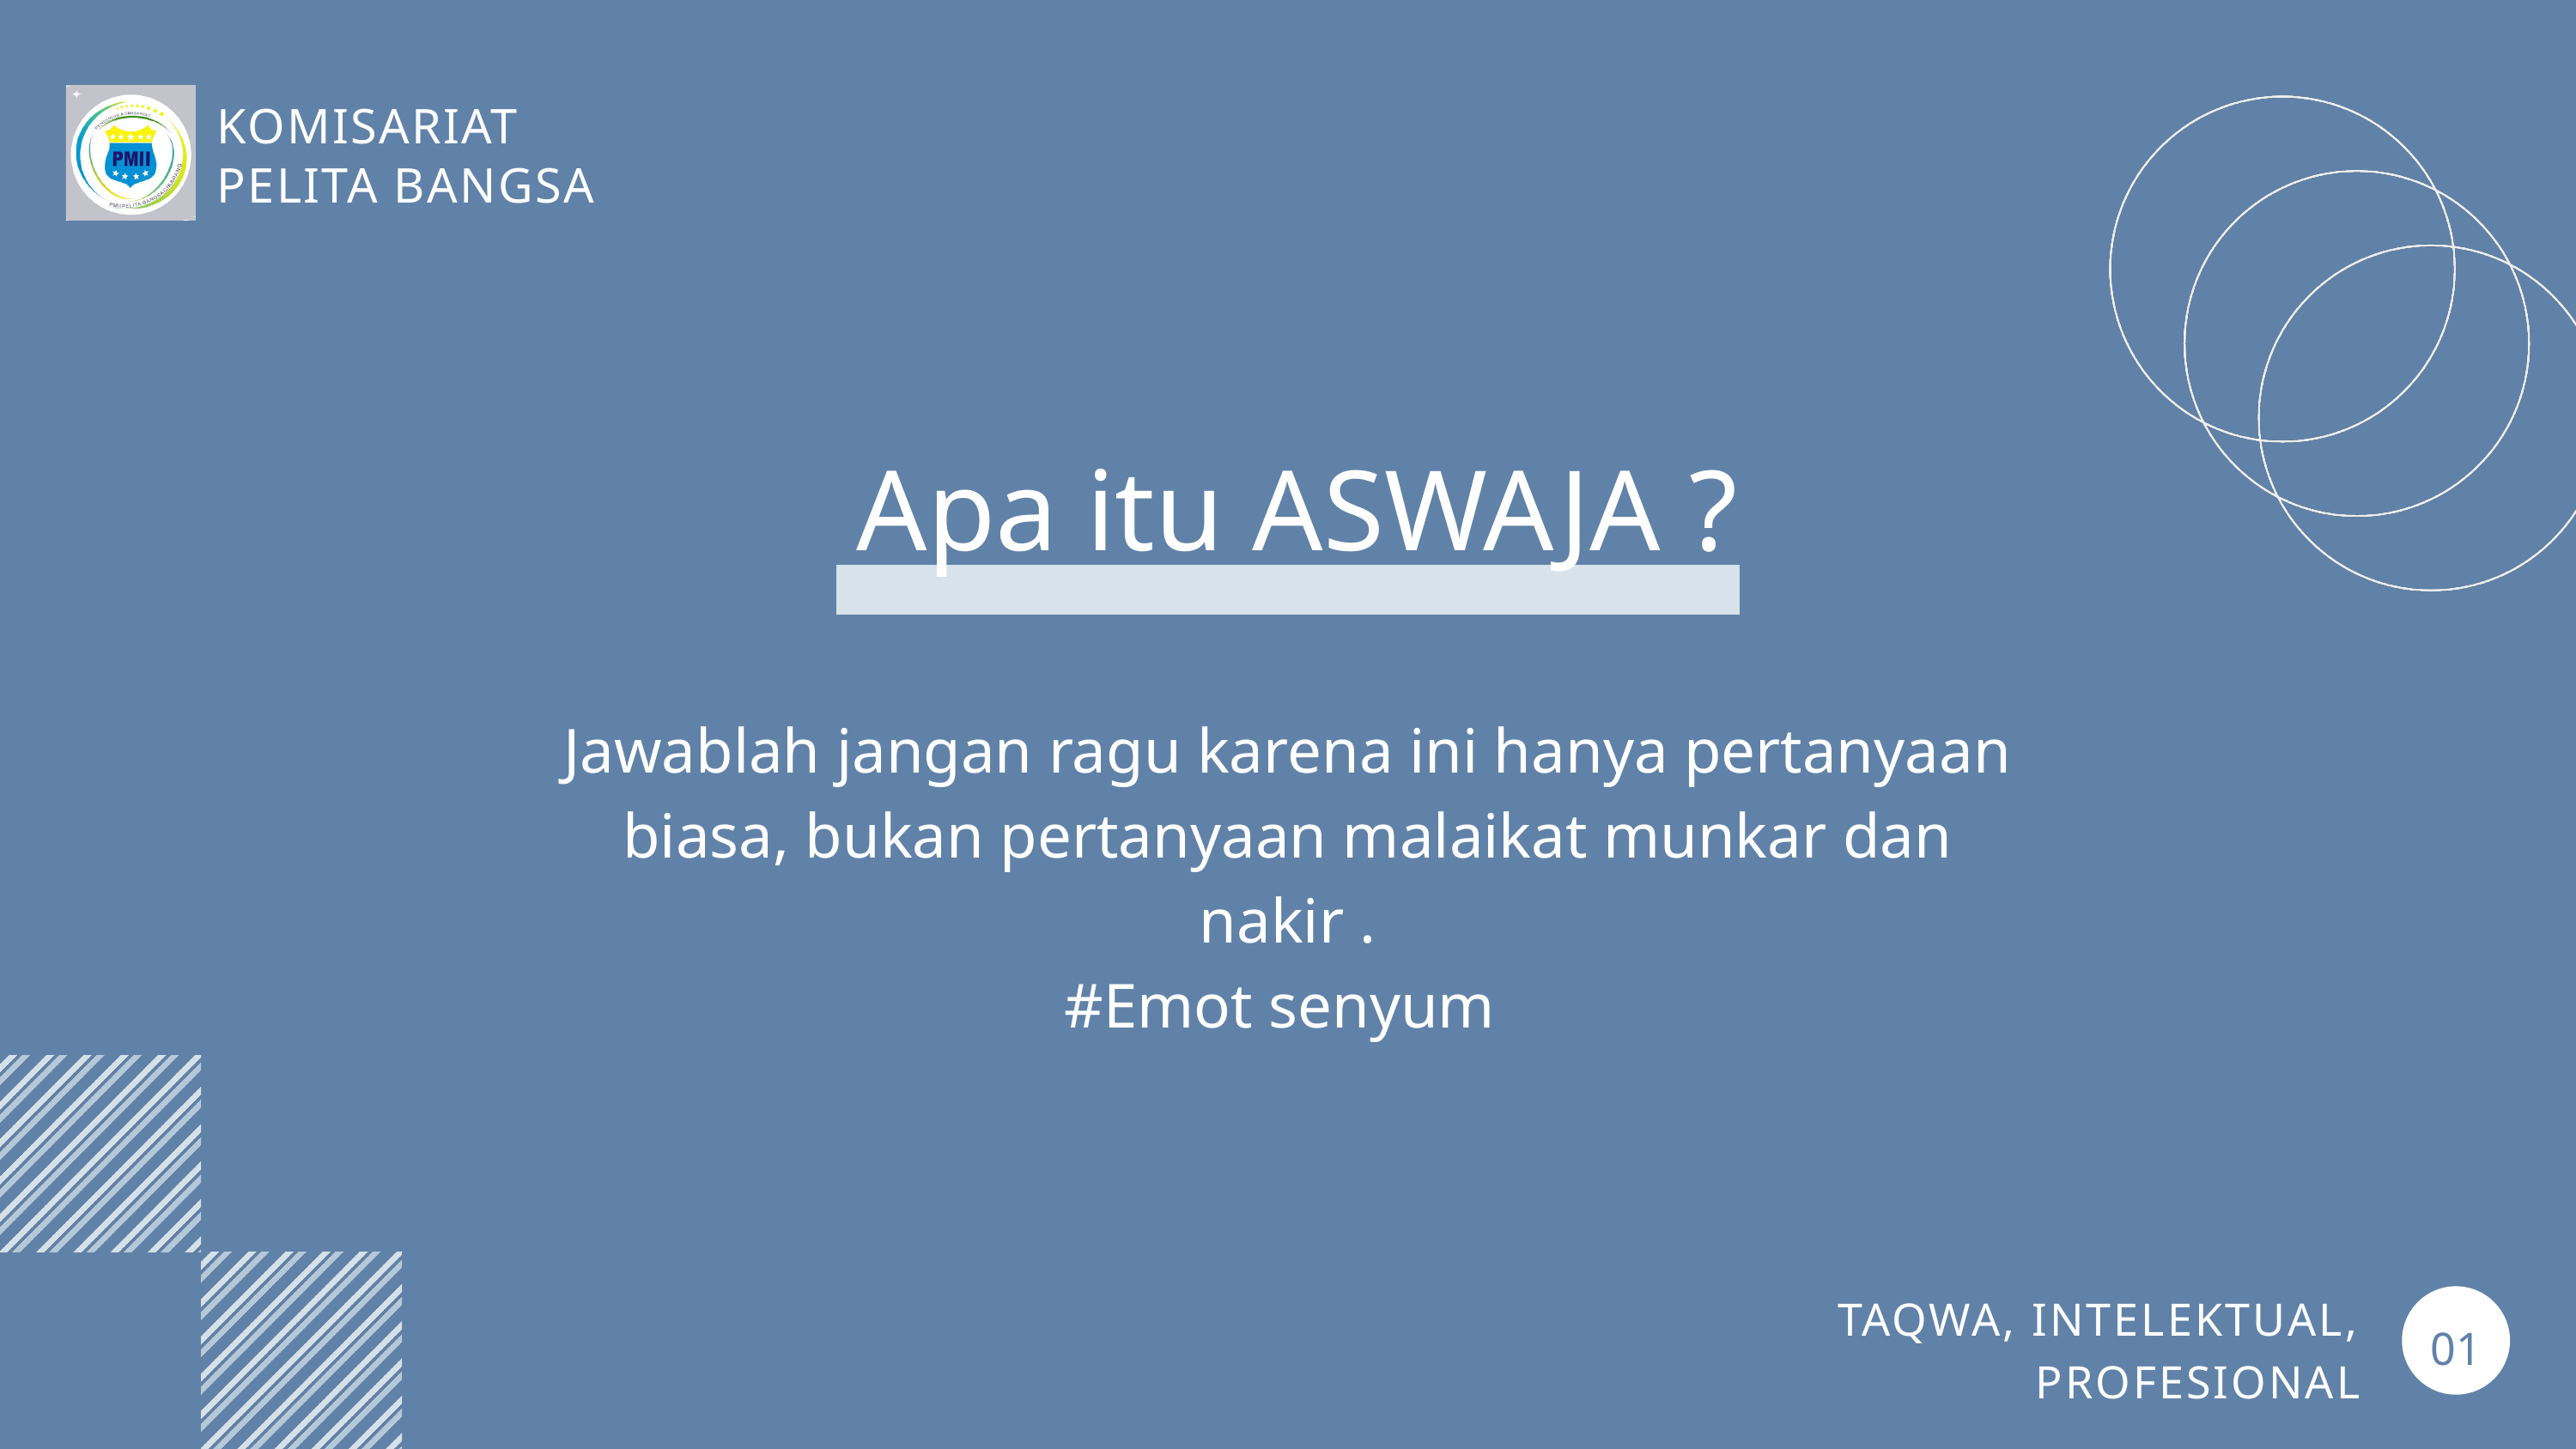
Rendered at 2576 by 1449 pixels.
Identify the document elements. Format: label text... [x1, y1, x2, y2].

text_box Jawablah jangan ragu karena ini hanya pertanyaan biasa, bukan pertanyaan malaikat munkar dan nakir . #Emot senyum [530, 700, 2046, 1040]
picture [2108, 95, 2576, 591]
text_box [65, 85, 693, 221]
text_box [2401, 1286, 2511, 1395]
text_box TAQWA, INTELEKTUAL, PROFESIONAL [1833, 1282, 2360, 1408]
text_box Apa itu ASWAJA ? [806, 417, 1789, 573]
picture [0, 1054, 403, 1449]
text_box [835, 565, 1740, 615]
